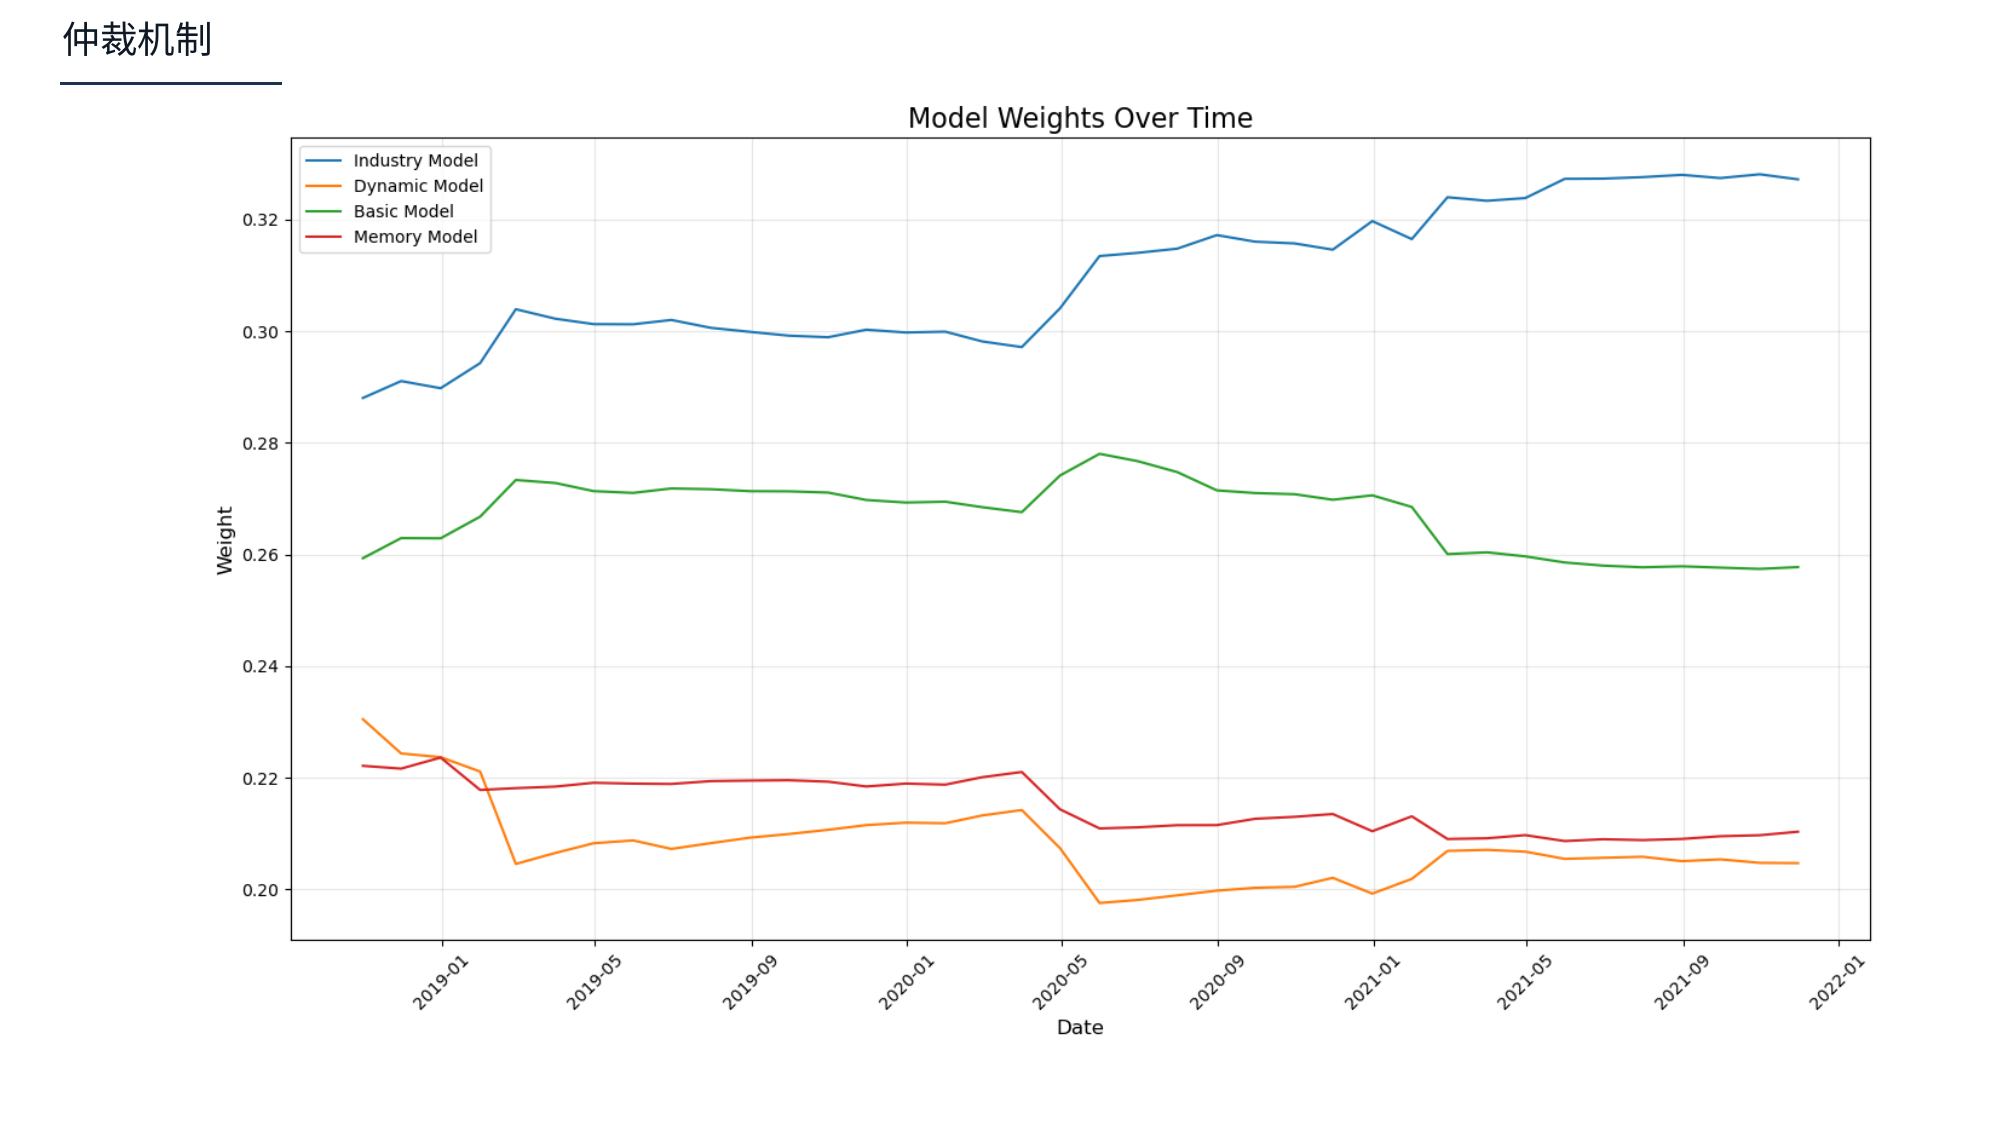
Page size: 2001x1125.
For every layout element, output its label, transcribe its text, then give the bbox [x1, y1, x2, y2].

text_box 仲裁机制 [29, 0, 246, 84]
picture [205, 94, 1881, 1050]
